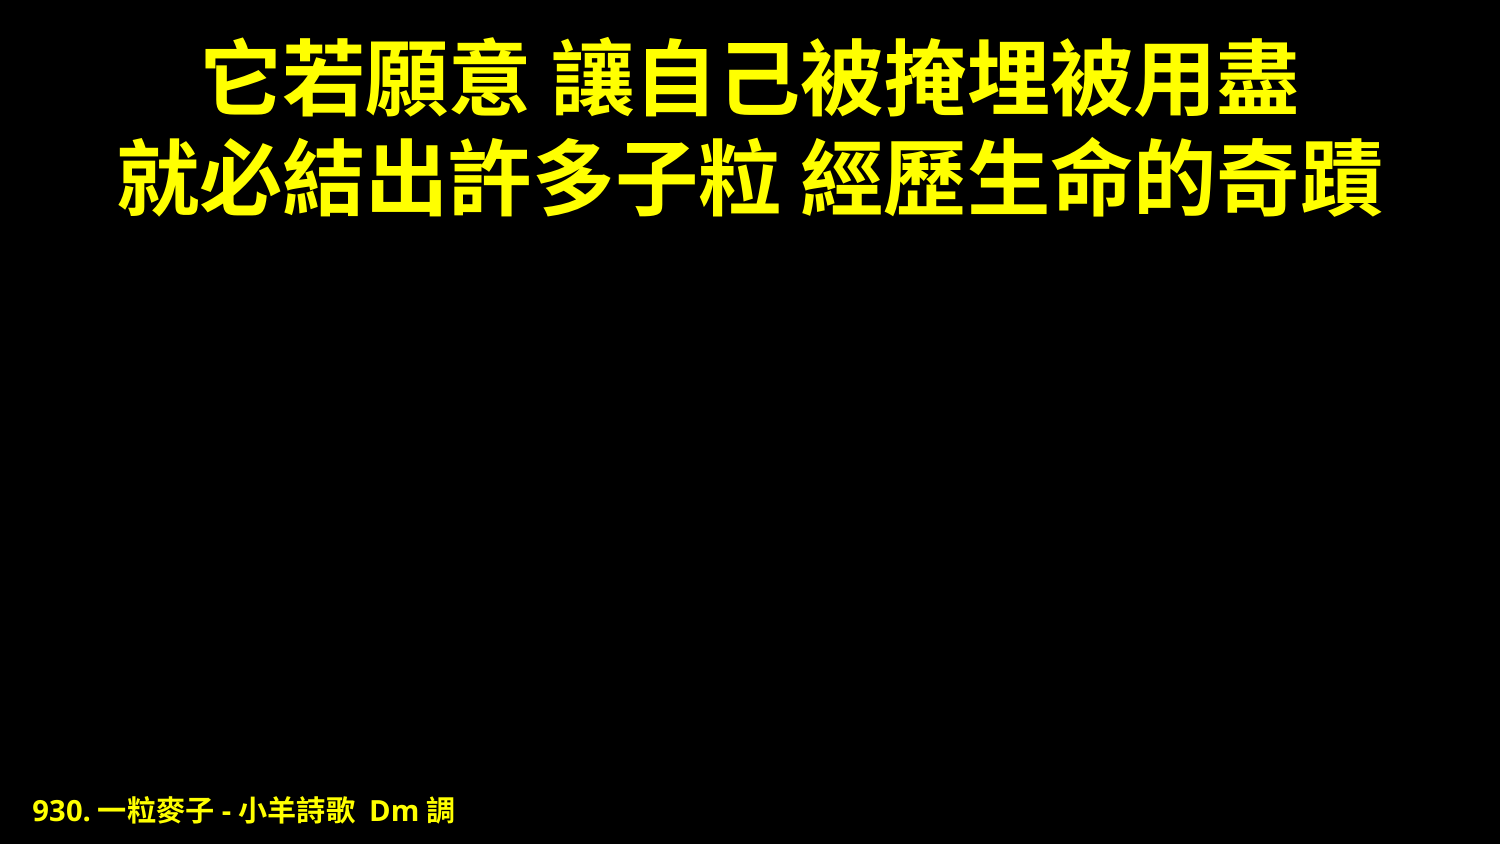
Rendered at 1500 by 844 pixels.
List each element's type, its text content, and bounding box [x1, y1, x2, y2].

title 它若願意 讓自己被掩埋被用盡 就必結出許多子粒 經歷生命的奇蹟 [0, 55, 1500, 197]
text_box 930.一粒麥子-小羊詩歌 Dm調 [17, 784, 774, 835]
